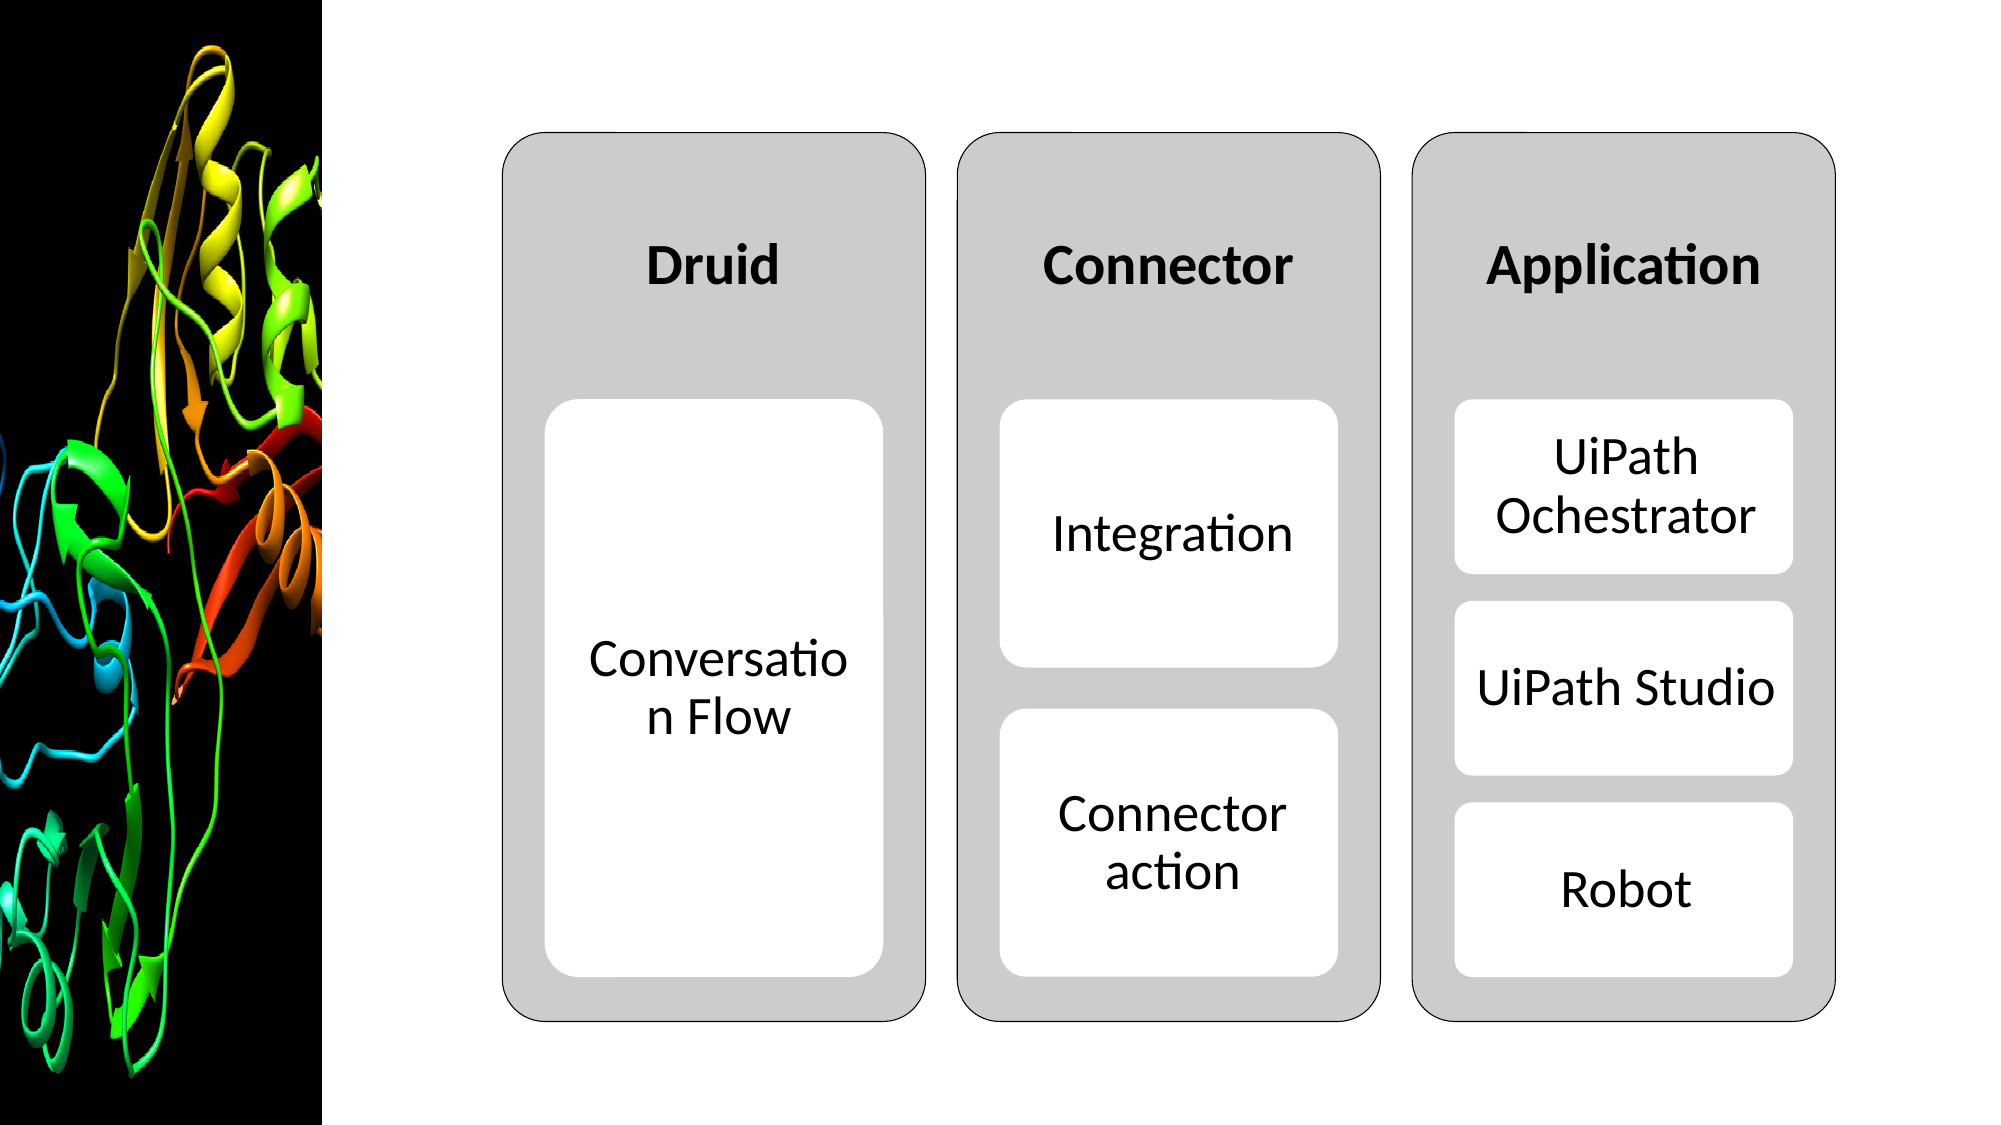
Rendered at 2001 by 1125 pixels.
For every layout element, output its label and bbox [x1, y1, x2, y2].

text_box [502, 132, 1836, 1022]
picture [0, 0, 322, 1125]
